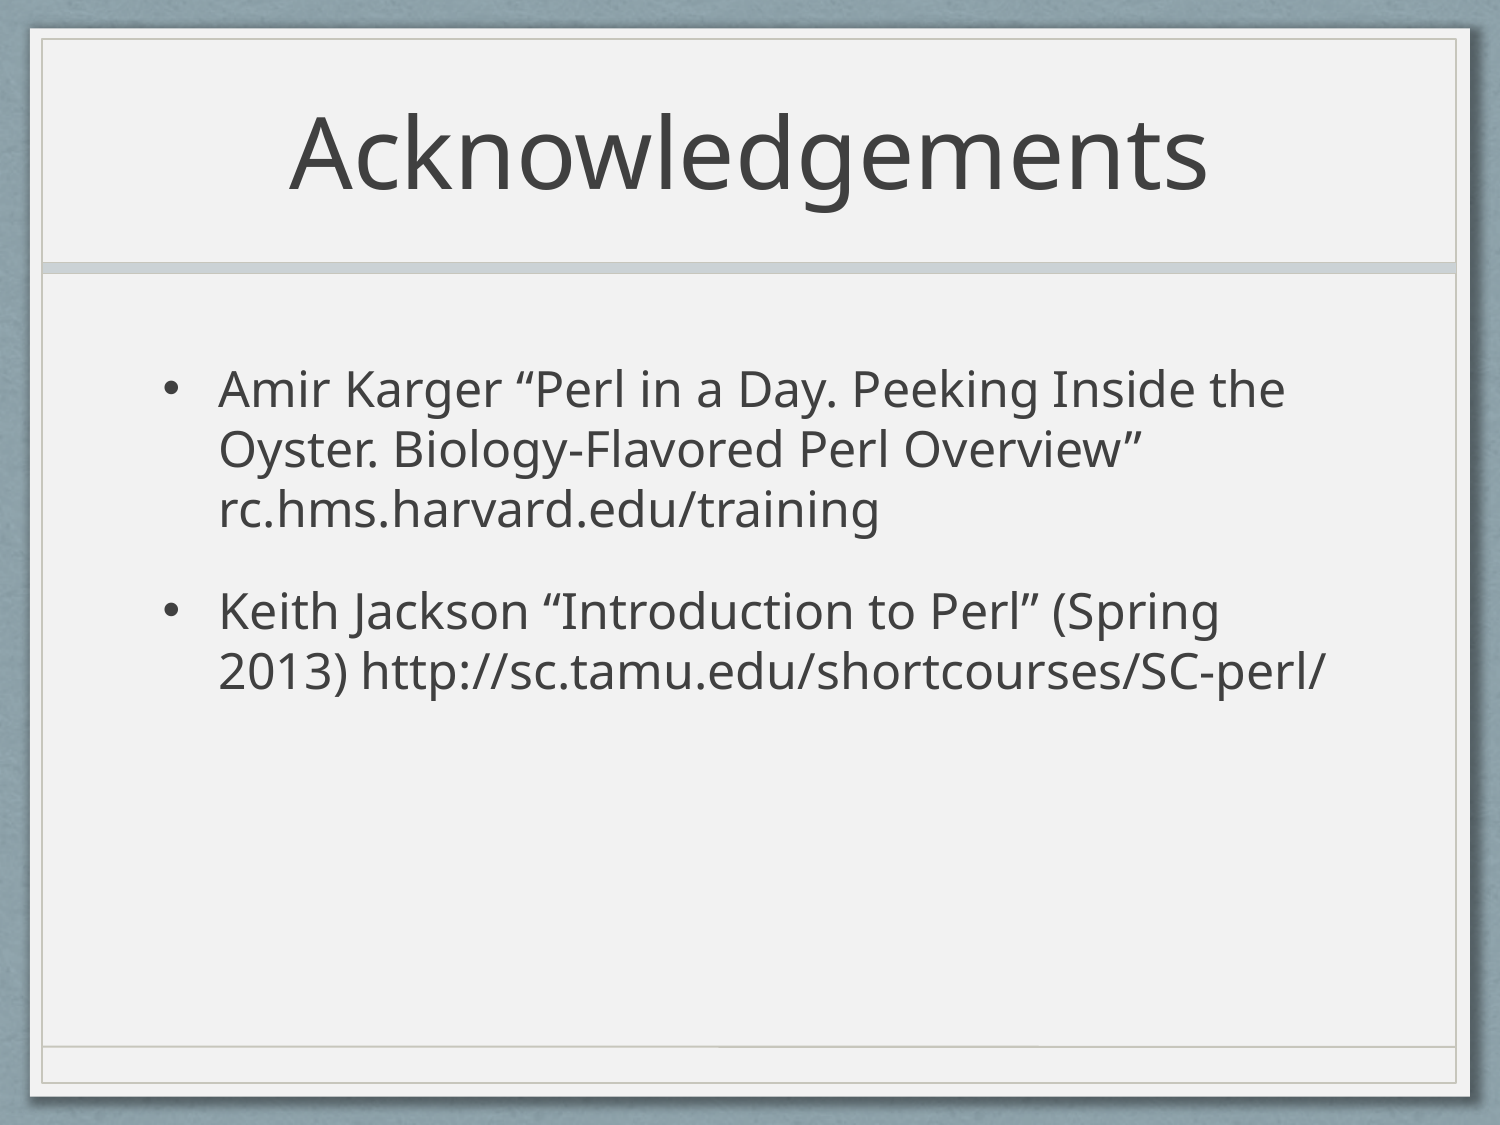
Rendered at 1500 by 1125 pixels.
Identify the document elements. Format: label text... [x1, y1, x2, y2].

title Acknowledgements [147, 40, 1353, 260]
list Amir Karger “Perl in a Day. Peeking Inside the Oyster. Biology-Flavored Perl Overview” rc.hms.harvard.edu/training Keith Jackson “Introduction to Perl” (Spring 2013) http://sc.tamu.edu/shortcourses/SC-perl/ [147, 350, 1353, 996]
